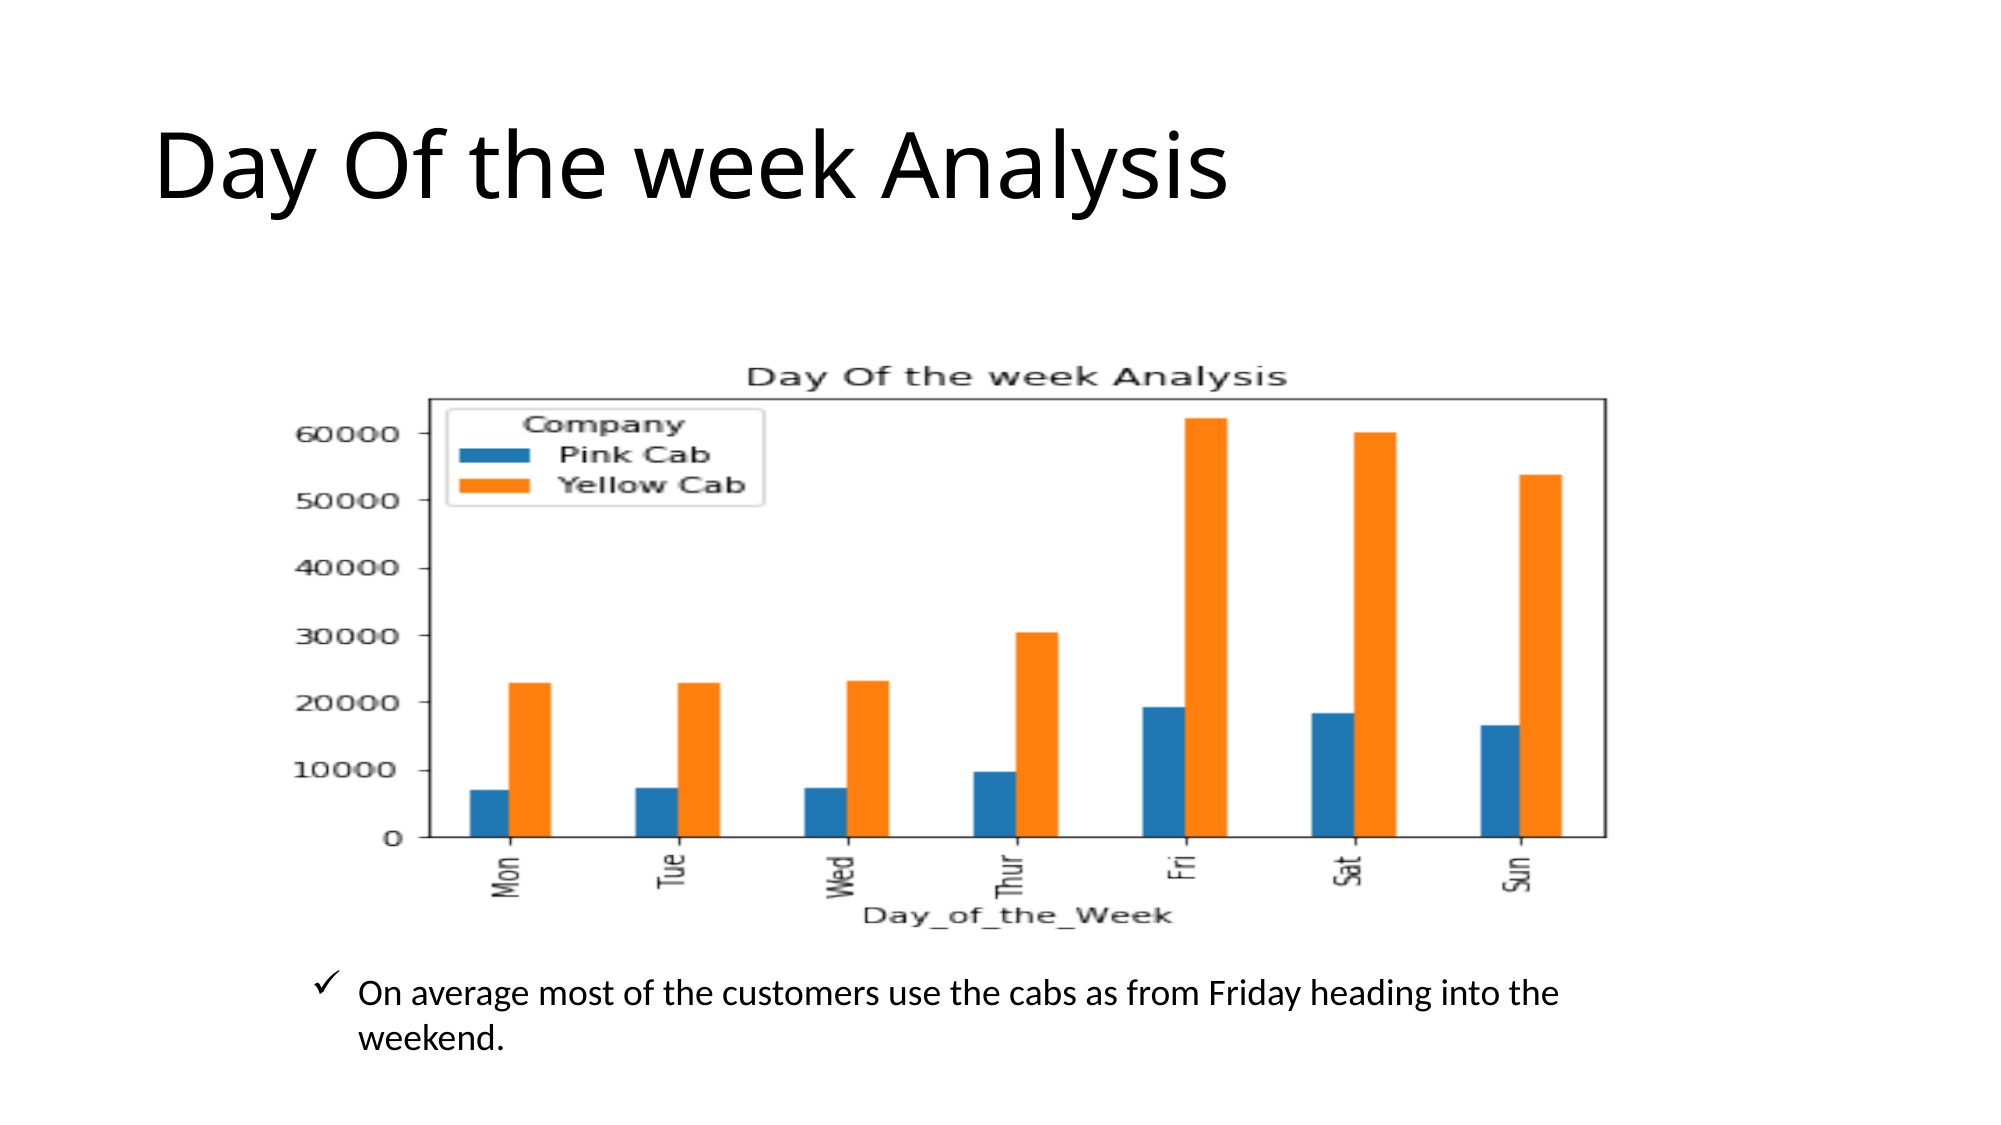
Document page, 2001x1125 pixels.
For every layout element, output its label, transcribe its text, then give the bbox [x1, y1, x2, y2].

title Day Of the week Analysis [137, 59, 1863, 278]
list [267, 352, 1630, 942]
text_box On average most of the customers use the cabs as from Friday heading into the weekend. [296, 960, 1672, 1066]
